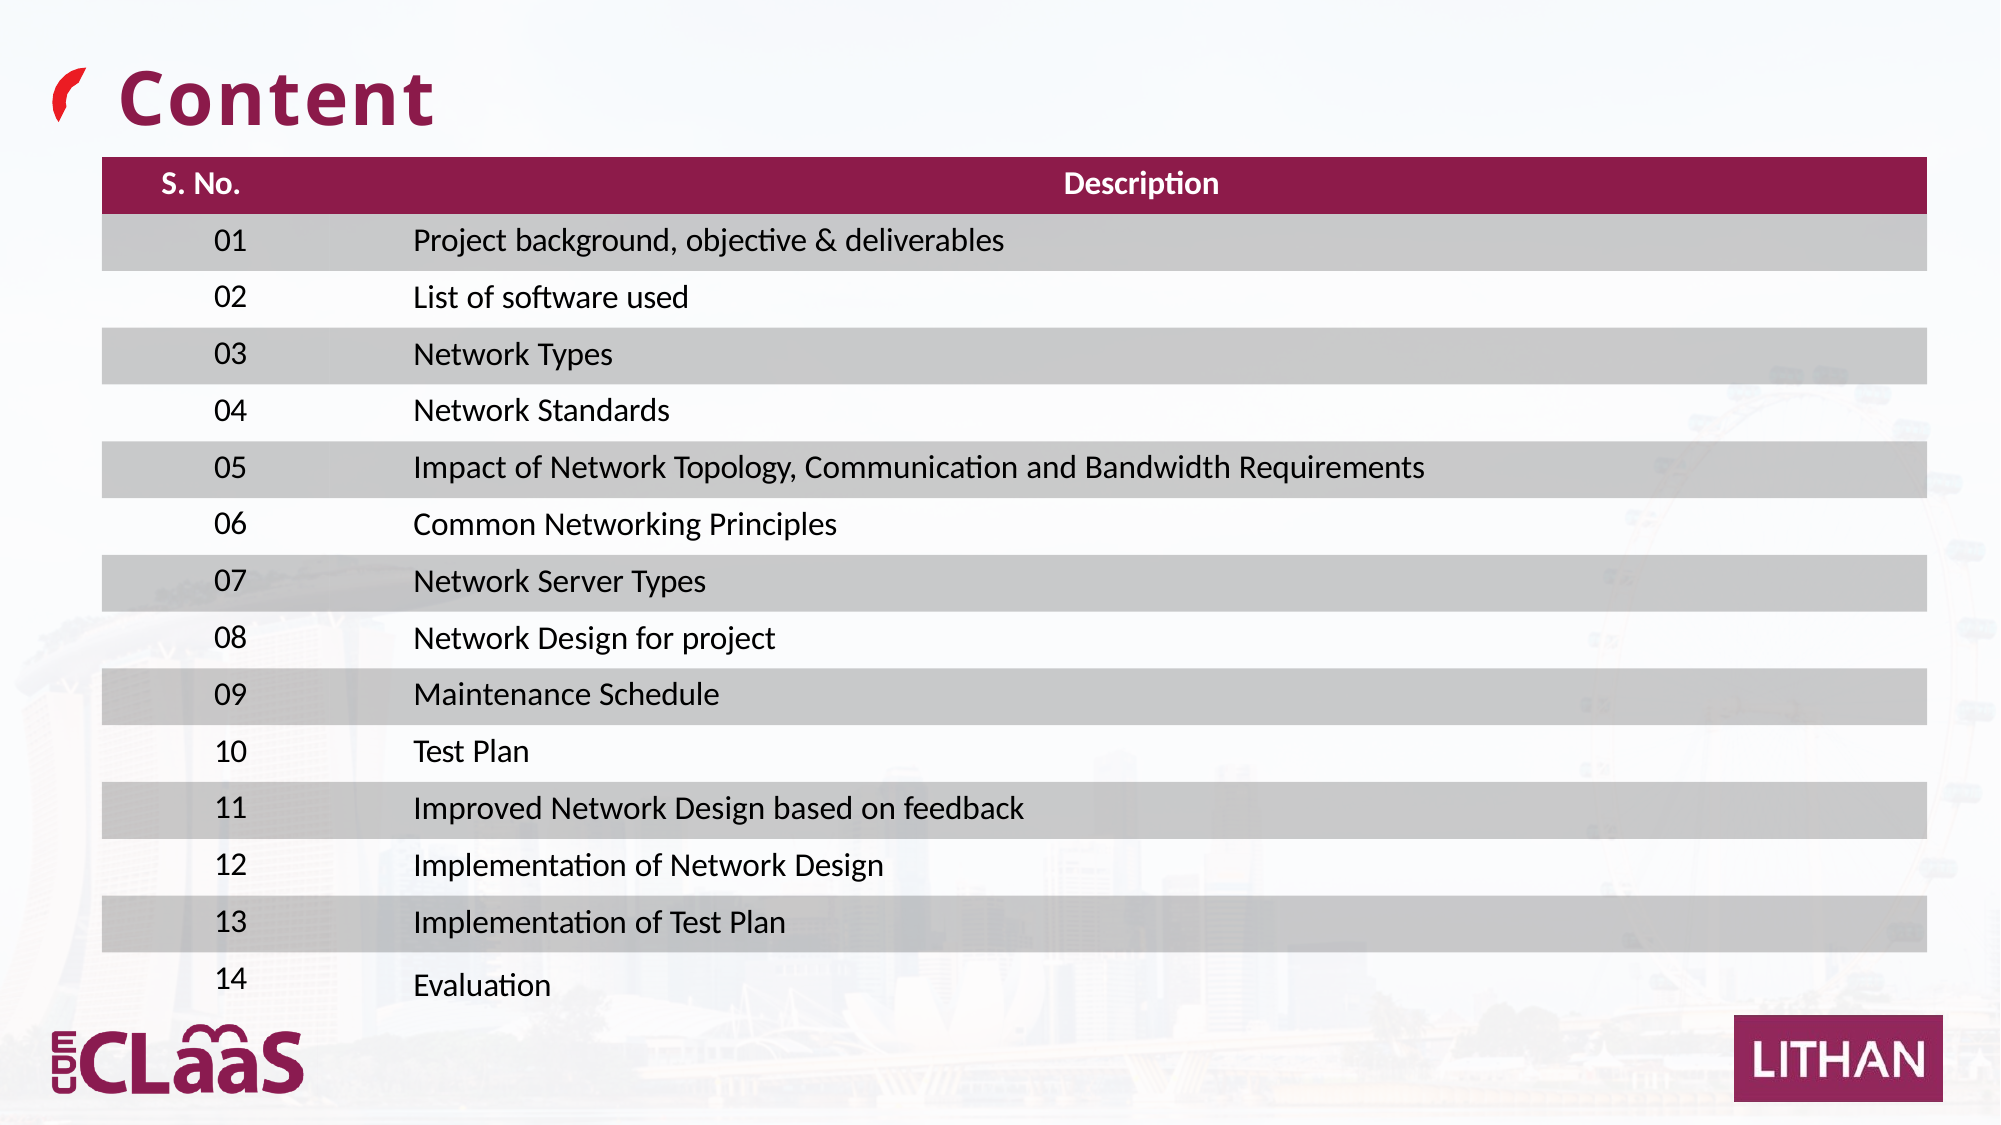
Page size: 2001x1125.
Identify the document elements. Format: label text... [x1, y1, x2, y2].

table_cell 03 [102, 328, 330, 384]
table_header Description [330, 157, 1927, 214]
table_cell Improved Network Design based on feedback [330, 782, 1927, 839]
table_cell 09 [102, 668, 330, 725]
table_cell Network Types [330, 328, 1927, 384]
table_cell 14 [102, 952, 330, 1007]
table_cell Implementation of Network Design [330, 839, 1927, 896]
table_cell 13 [102, 896, 330, 952]
table_cell 07 [102, 555, 330, 612]
table_cell 10 [102, 725, 330, 782]
table_cell Evaluation [330, 952, 1927, 1007]
table_cell 06 [102, 498, 330, 555]
table_cell 02 [102, 271, 330, 328]
table_cell 04 [102, 384, 330, 441]
table_cell Network Server Types [330, 555, 1927, 612]
table_cell Network Standards [330, 384, 1927, 441]
table_cell Test Plan [330, 725, 1927, 782]
table_cell Implementation of Test Plan [330, 896, 1927, 952]
picture [0, 0, 2000, 1125]
table_header S. No. [102, 157, 330, 214]
table_cell Common Networking Principles [330, 498, 1927, 555]
table_cell Maintenance Schedule [330, 668, 1927, 725]
table_cell 08 [102, 612, 330, 668]
table_cell 01 [102, 214, 330, 271]
table_cell 12 [102, 839, 330, 896]
table_cell Impact of Network Topology, Communication and Bandwidth Requirements [330, 441, 1927, 498]
table_cell Network Design for project [330, 612, 1927, 668]
table_cell List of software used [330, 271, 1927, 328]
table_cell 05 [102, 441, 330, 498]
title Content [115, 48, 441, 157]
table_cell Project background, objective & deliverables [330, 214, 1927, 271]
table_cell 11 [102, 782, 330, 839]
